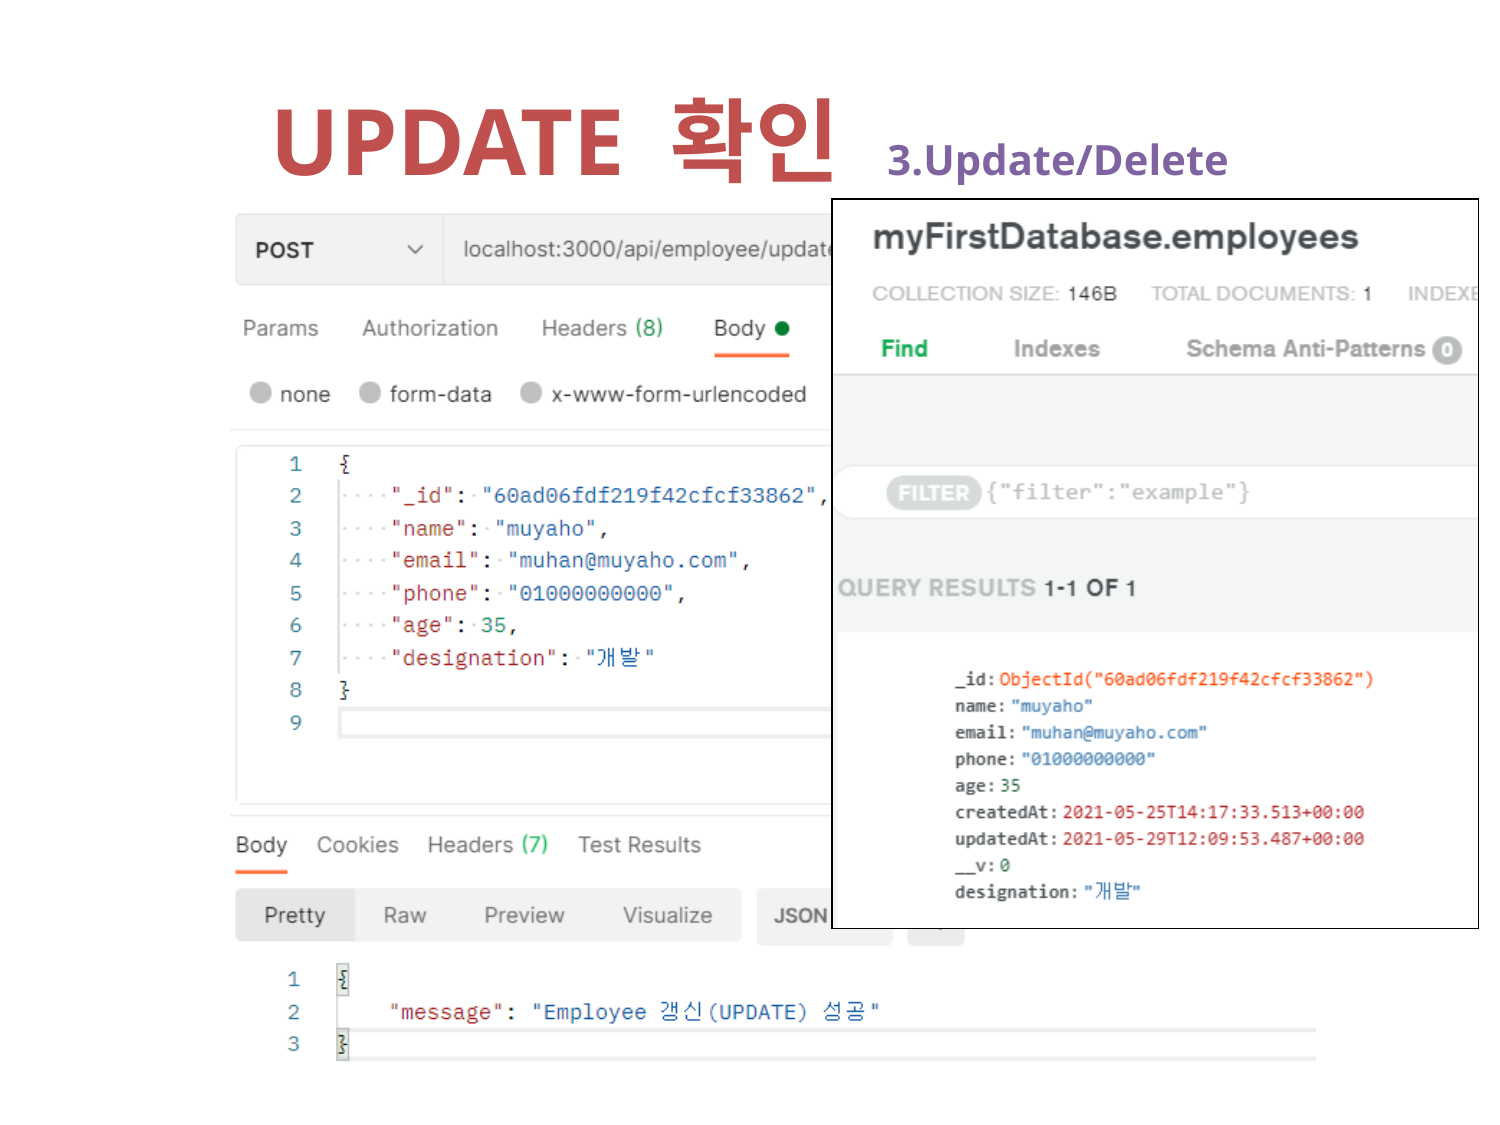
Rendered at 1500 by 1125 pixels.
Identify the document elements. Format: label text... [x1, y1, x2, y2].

picture [229, 199, 1479, 1077]
title UPDATE 확인 3.Update/Delete [75, 45, 1425, 233]
